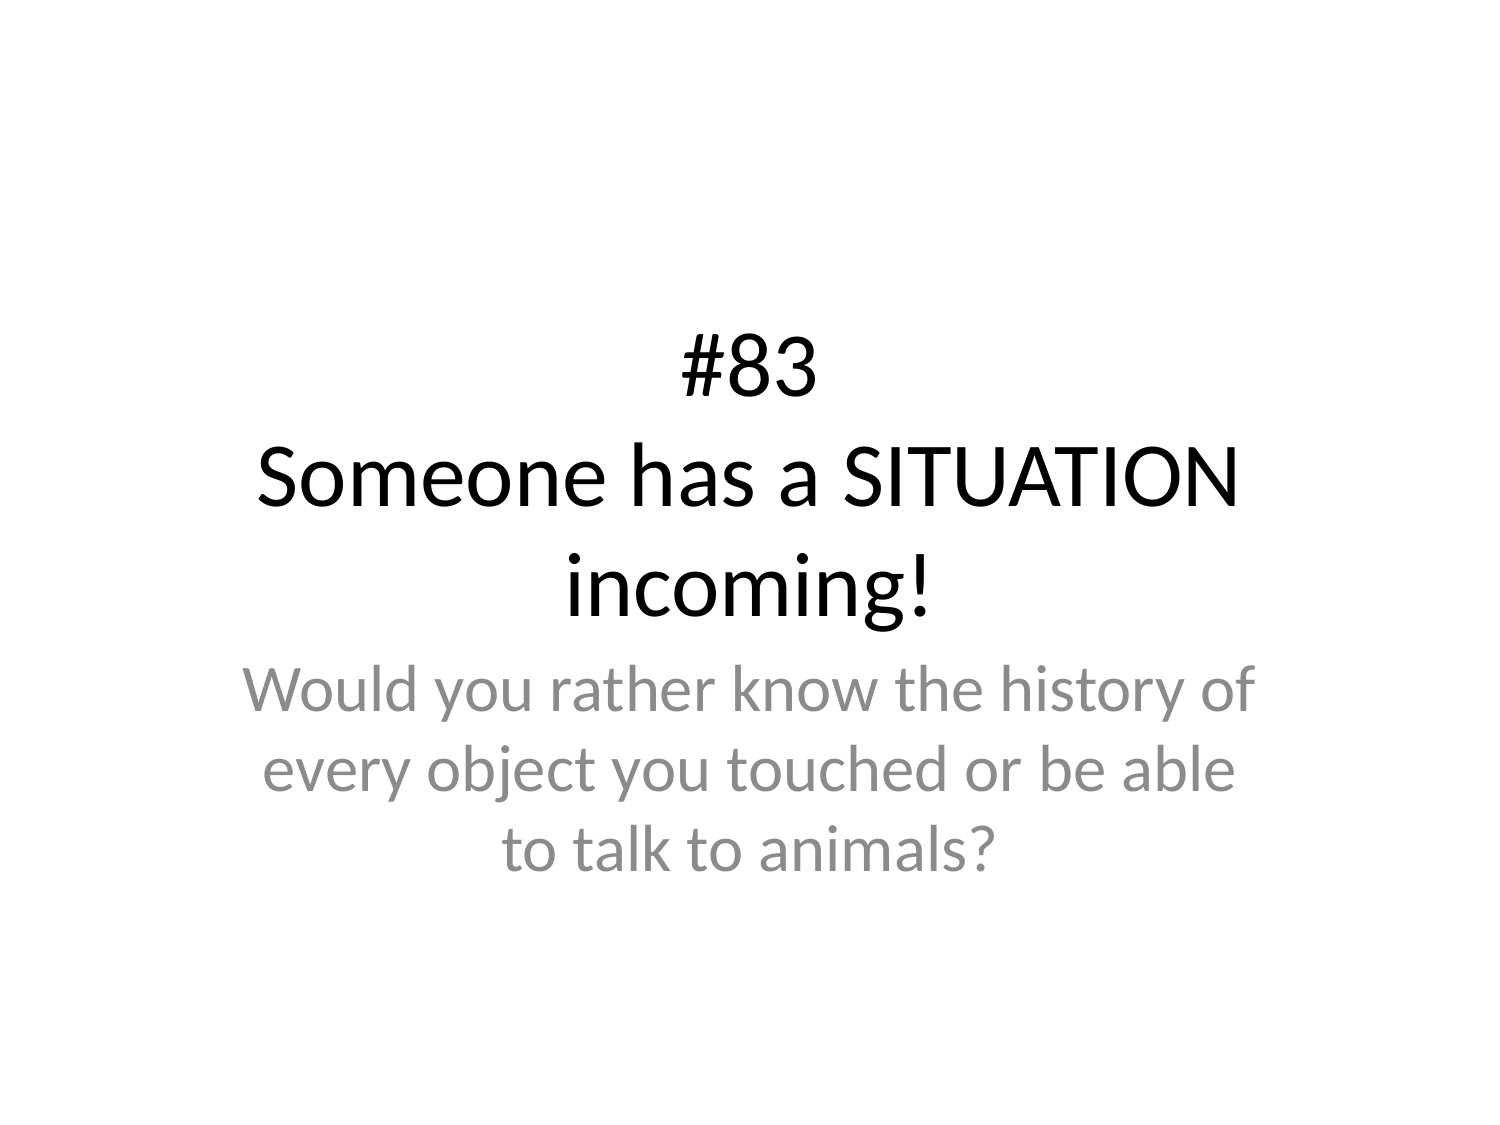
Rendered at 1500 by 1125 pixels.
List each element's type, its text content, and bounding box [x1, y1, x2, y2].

subtitle Would you rather know the history of every object you touched or be able to talk to animals? [225, 637, 1275, 925]
title #83 Someone has a SITUATION incoming! [112, 349, 1388, 591]
